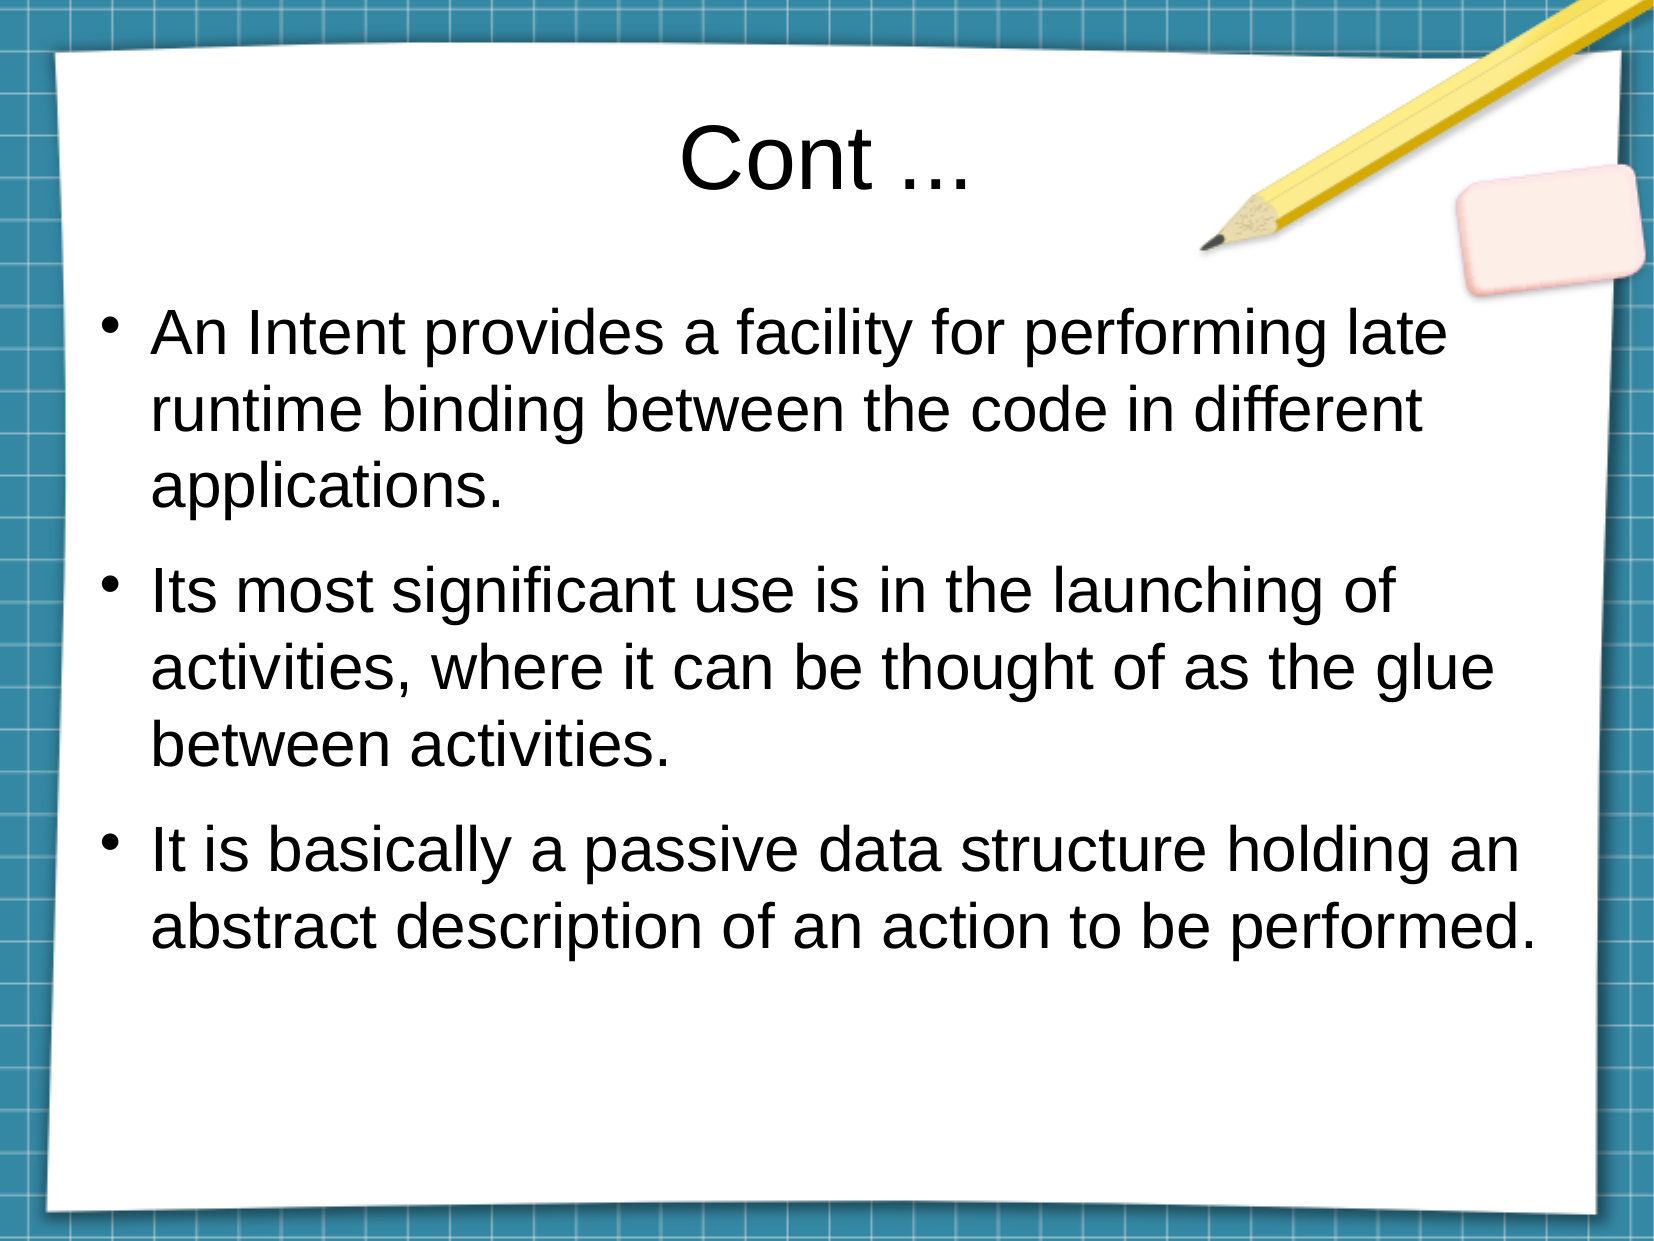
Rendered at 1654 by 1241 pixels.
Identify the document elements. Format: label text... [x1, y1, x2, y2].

text_box An Intent provides a facility for performing late runtime binding between the code in different applications. Its most significant use is in the launching of activities, where it can be thought of as the glue between activities. It is basically a passive data structure holding an abstract description of an action to be performed. [82, 290, 1571, 1010]
text_box Cont ... [82, 49, 1571, 257]
picture [0, 0, 1654, 1241]
